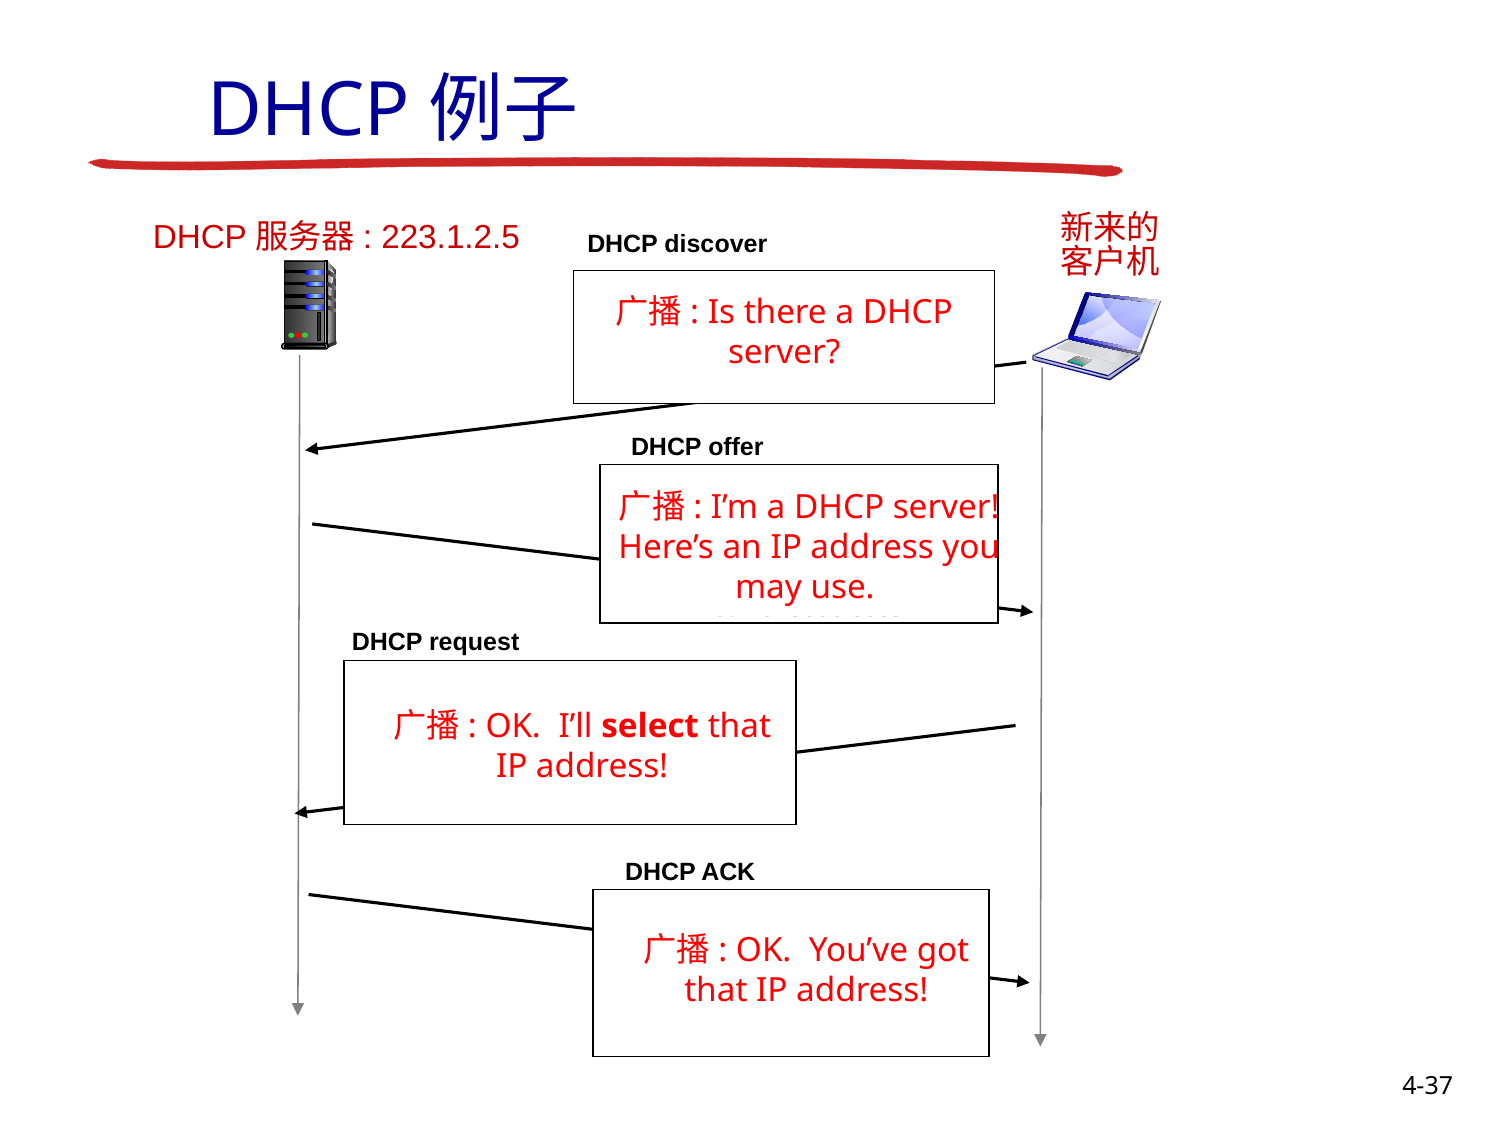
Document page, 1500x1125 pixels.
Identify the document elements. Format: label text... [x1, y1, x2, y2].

text_box [294, 805, 317, 819]
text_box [281, 260, 337, 350]
text_box [1023, 605, 1034, 616]
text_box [322, 617, 797, 825]
text_box DHCP服务器: 223.1.2.5 [138, 208, 535, 263]
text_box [601, 470, 1018, 617]
text_box 新来的 客户机 [1045, 205, 1175, 288]
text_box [574, 272, 992, 394]
title DHCP例子 [192, 32, 1312, 180]
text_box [374, 671, 790, 818]
text_box [1019, 975, 1030, 987]
text_box [1034, 391, 1047, 1047]
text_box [304, 220, 1027, 451]
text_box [1032, 291, 1162, 383]
picture [84, 152, 1135, 182]
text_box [598, 896, 1015, 1043]
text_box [584, 422, 999, 616]
slide_number 4-37 [1387, 1062, 1480, 1107]
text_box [576, 847, 990, 1057]
text_box [291, 816, 305, 1016]
